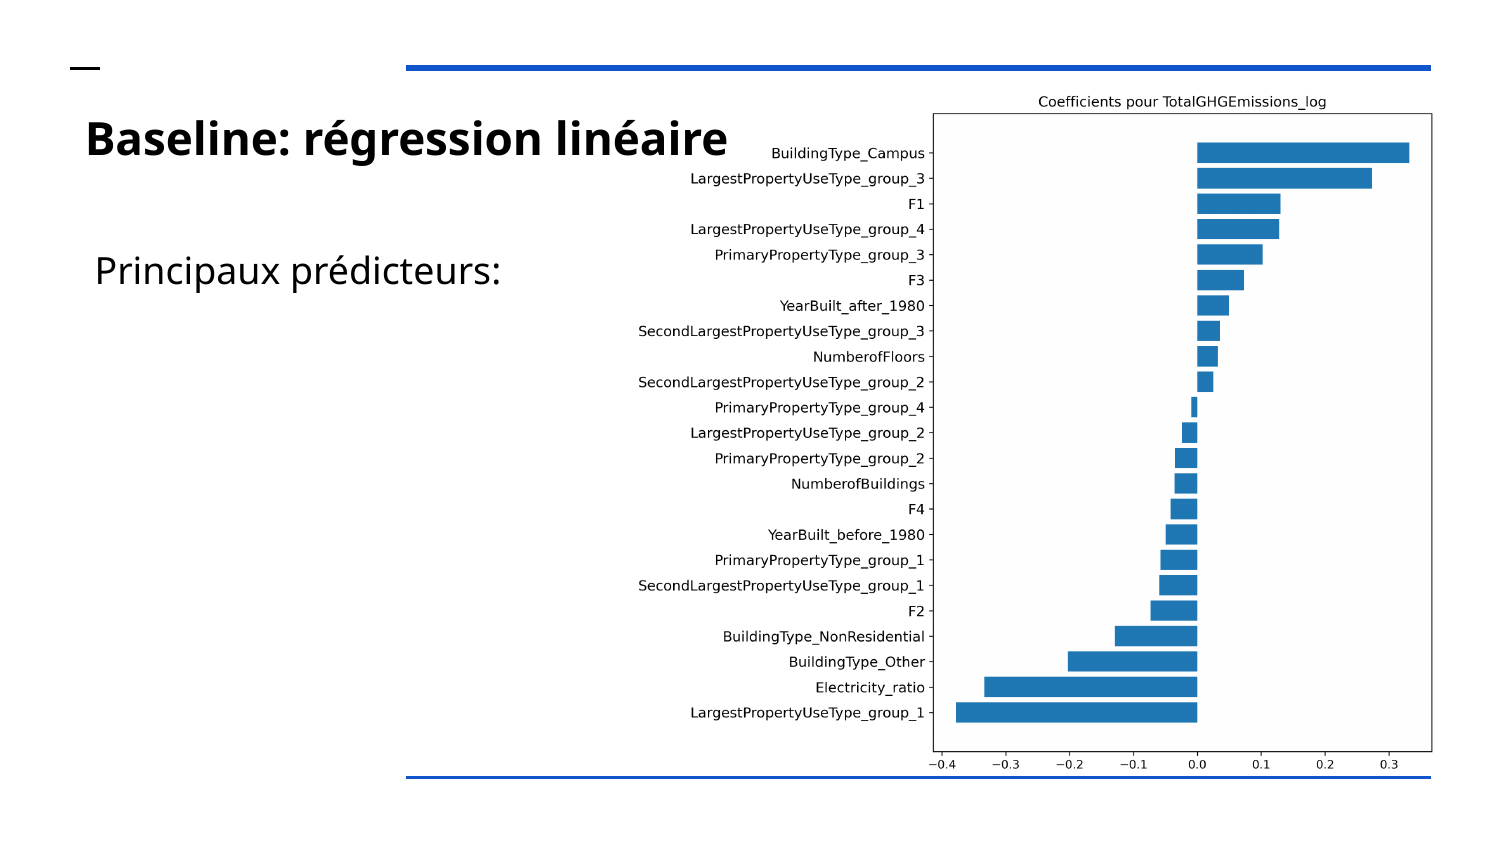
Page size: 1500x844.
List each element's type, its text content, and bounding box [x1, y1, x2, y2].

title Baseline: régression linéaire [69, 94, 590, 199]
picture [595, 12, 1440, 844]
list Principaux prédicteurs: [69, 225, 590, 718]
